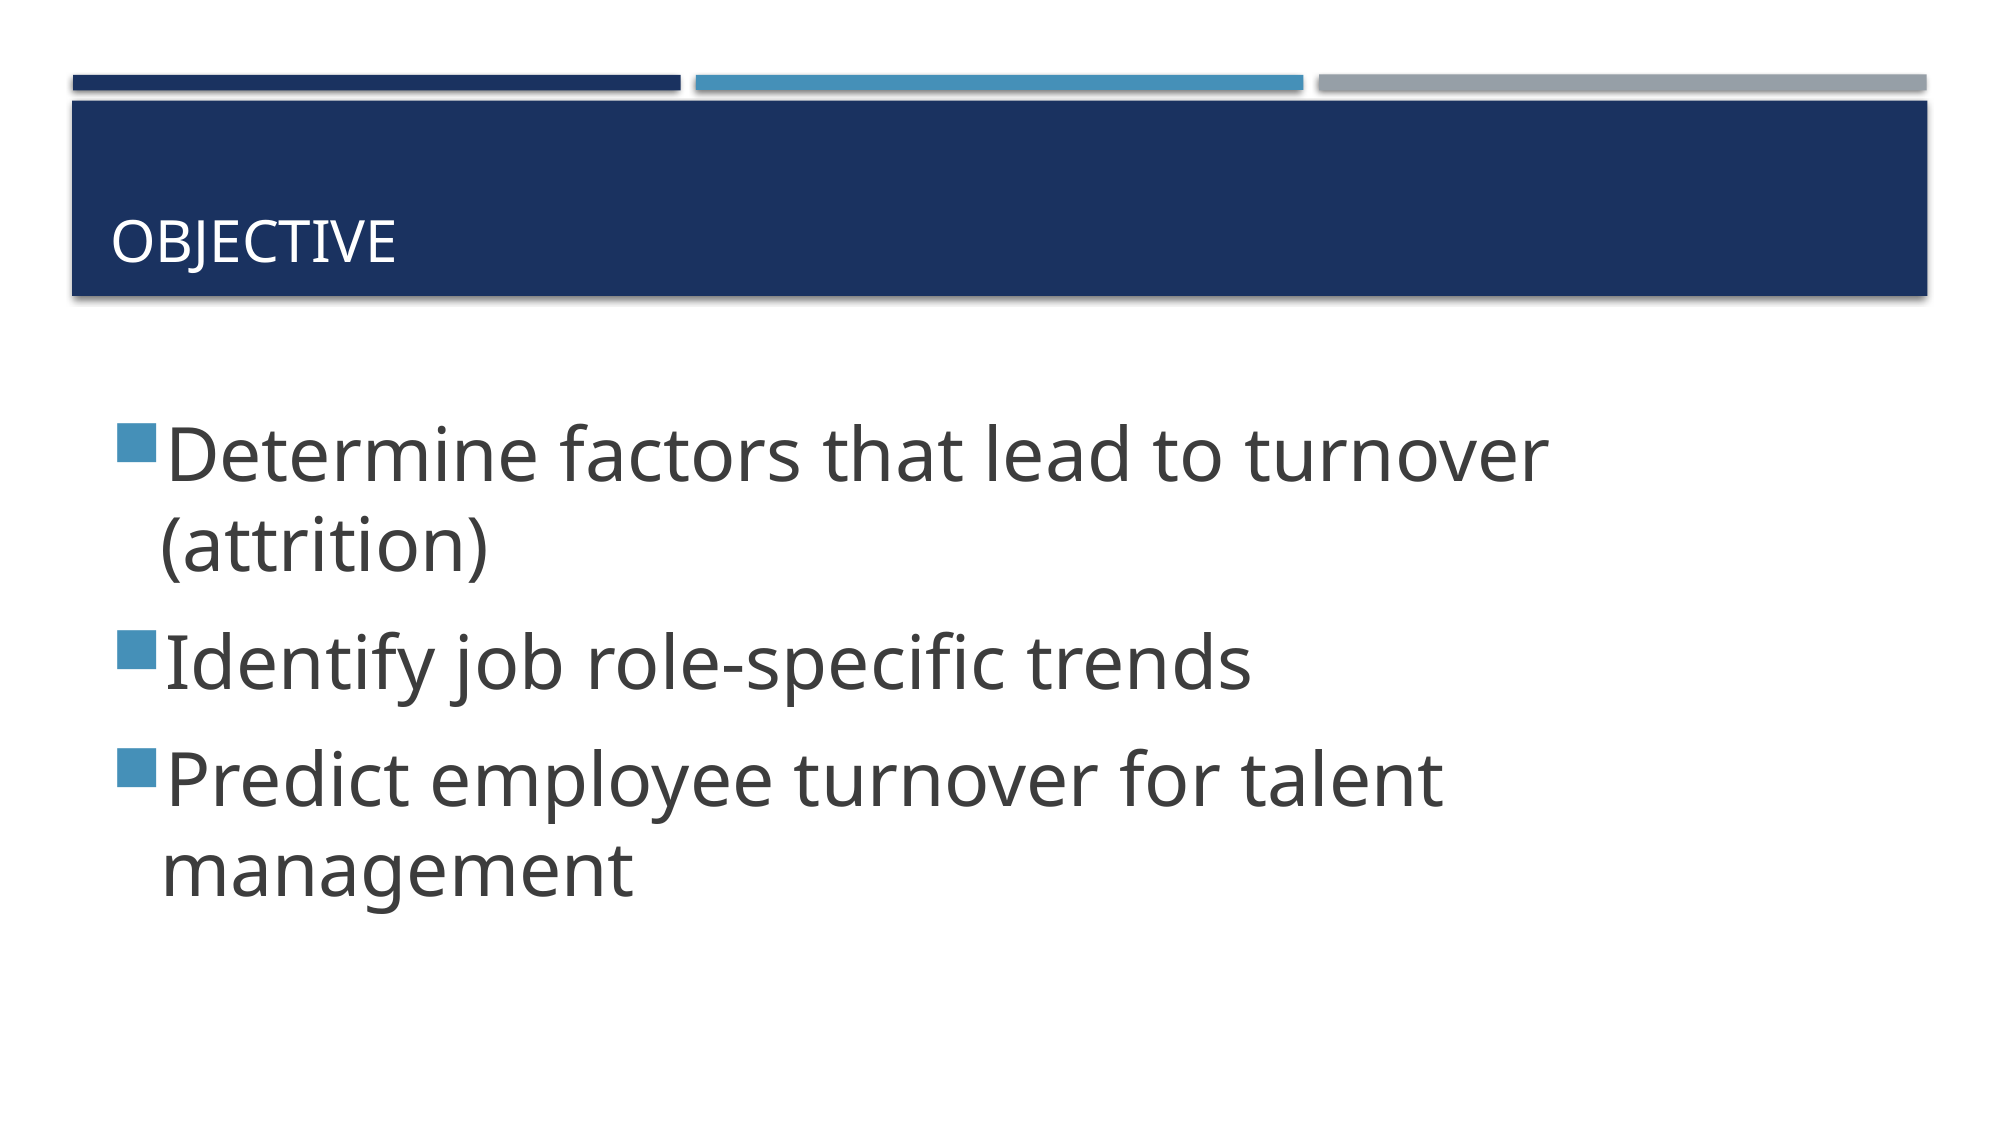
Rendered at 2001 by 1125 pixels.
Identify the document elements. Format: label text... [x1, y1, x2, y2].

list Determine factors that lead to turnover (attrition) Identify job role-specific trends Predict employee turnover for talent management [95, 357, 1905, 962]
title Objective [95, 115, 1905, 282]
